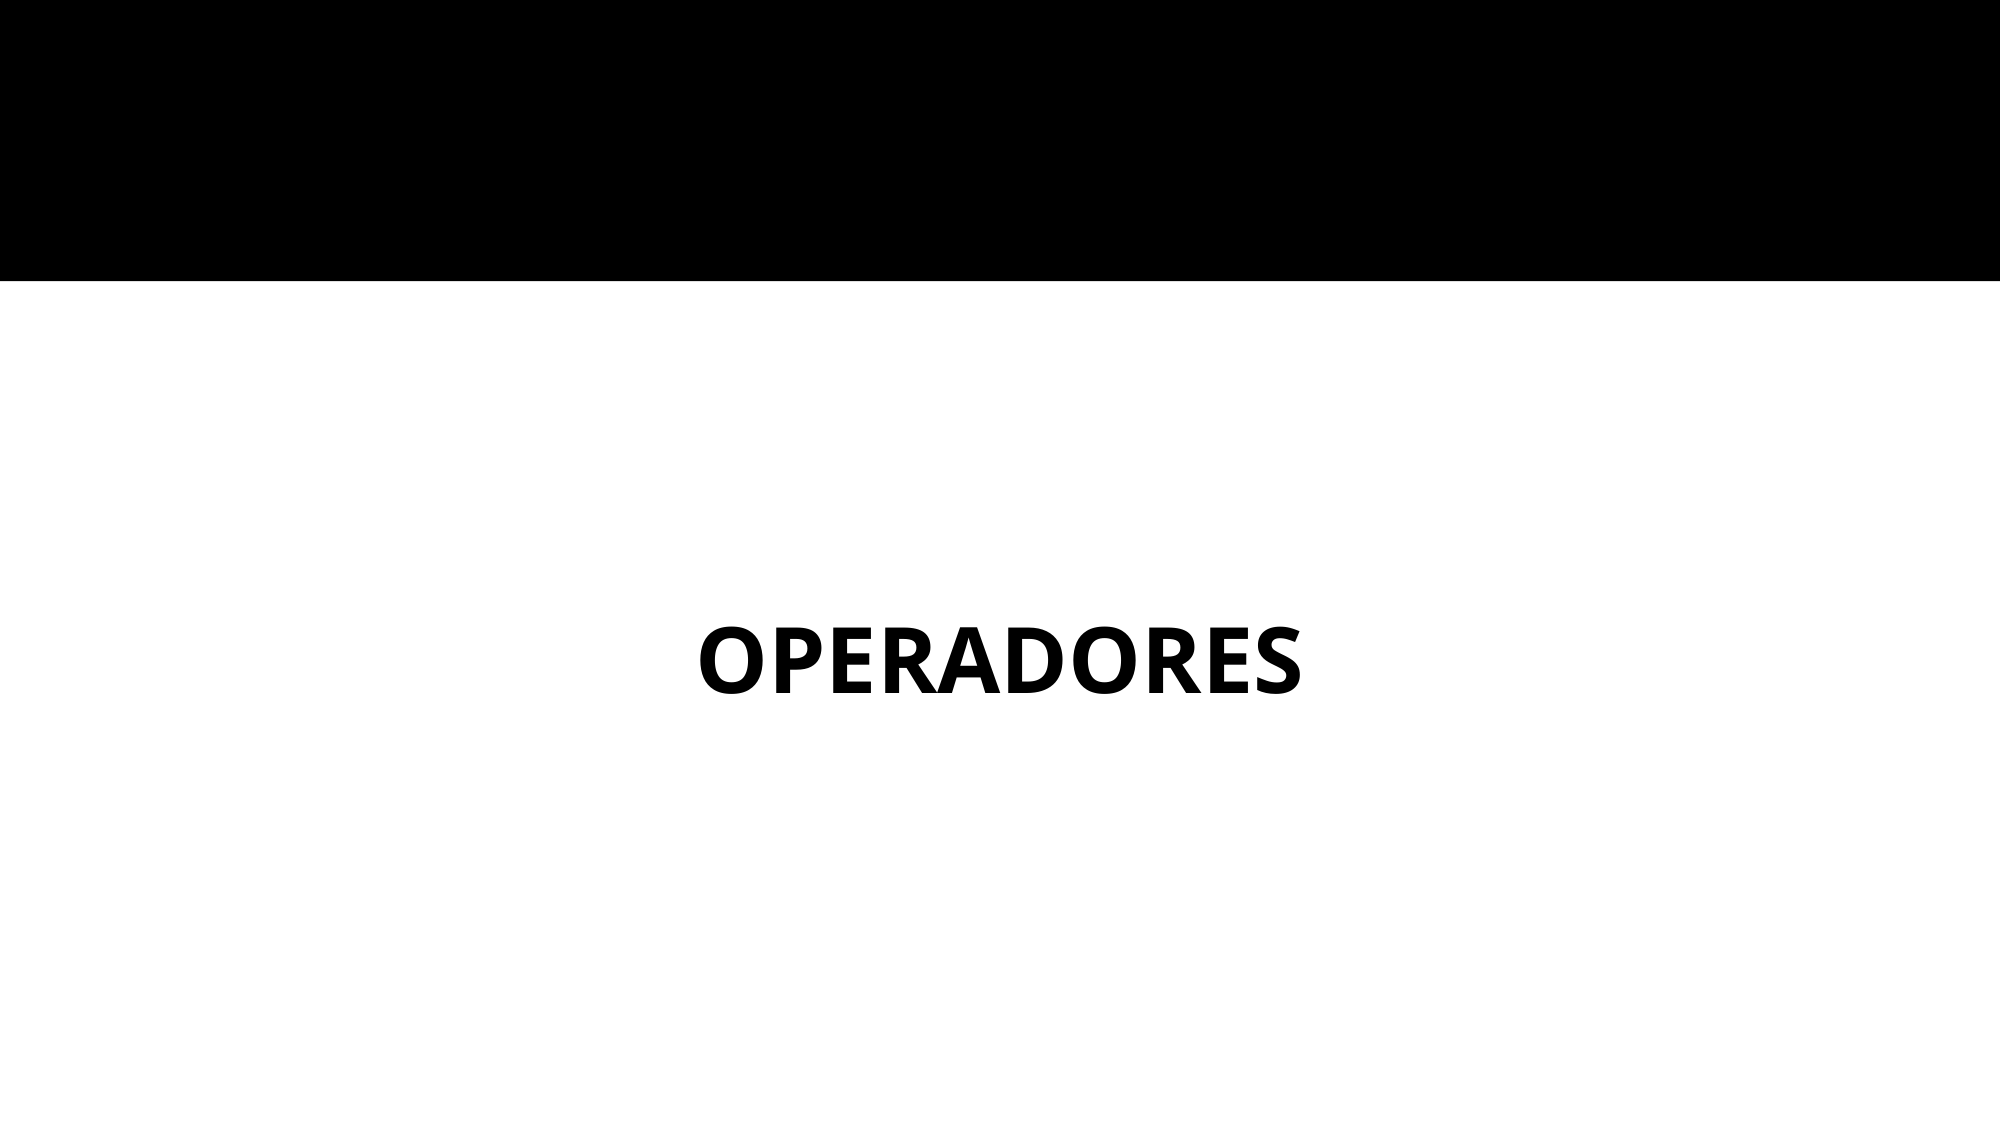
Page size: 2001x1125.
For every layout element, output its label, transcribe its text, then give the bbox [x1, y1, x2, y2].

title OPERADORES [315, 562, 1685, 767]
